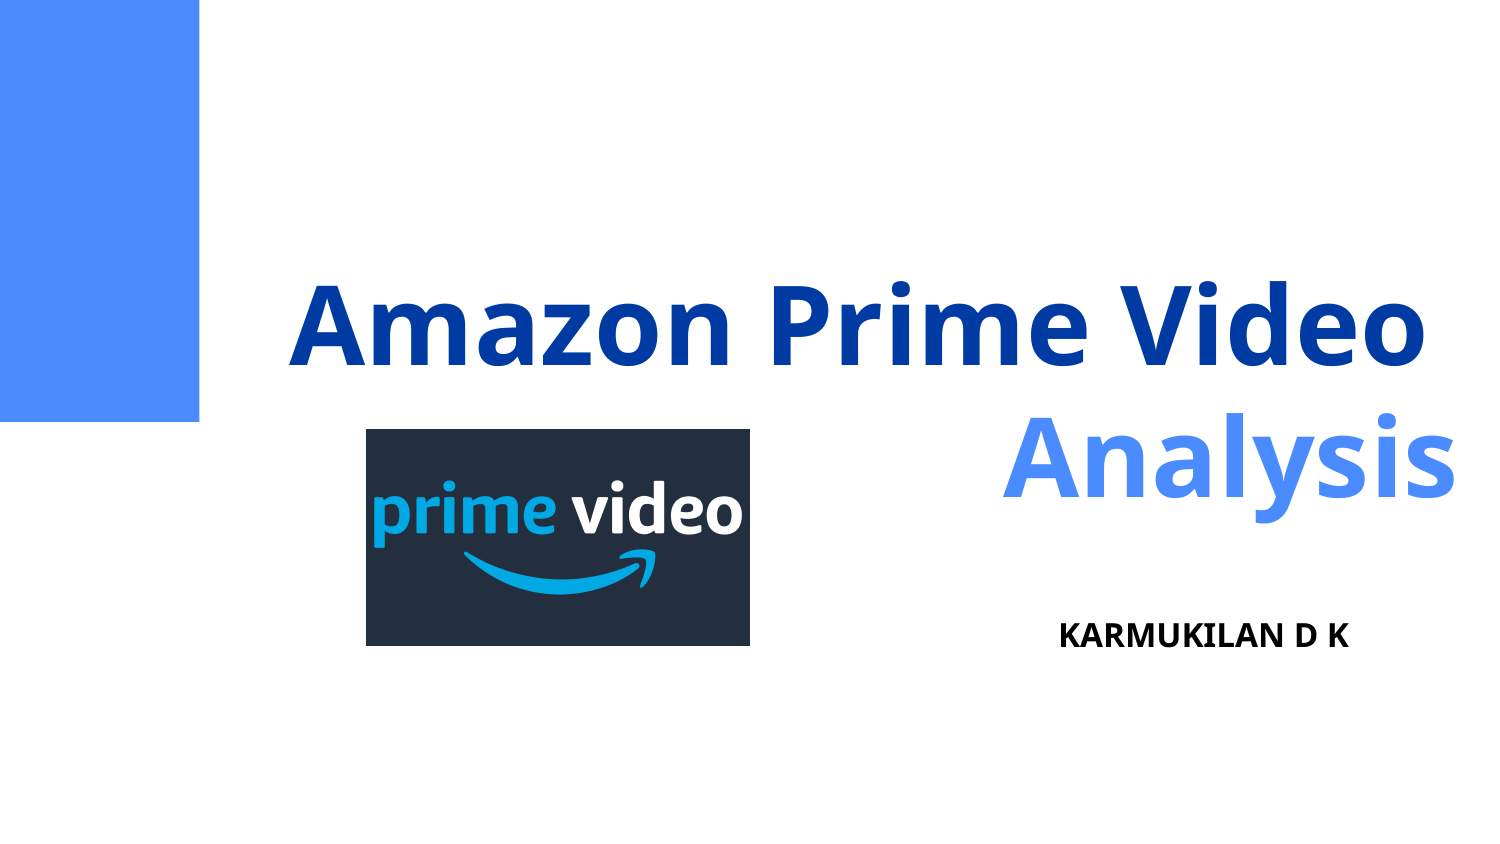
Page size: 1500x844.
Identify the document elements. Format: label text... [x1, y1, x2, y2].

subtitle KARMUKILAN D K [253, 599, 1365, 692]
picture [366, 429, 751, 646]
title Amazon Prime Video Analysis [170, 198, 1474, 536]
